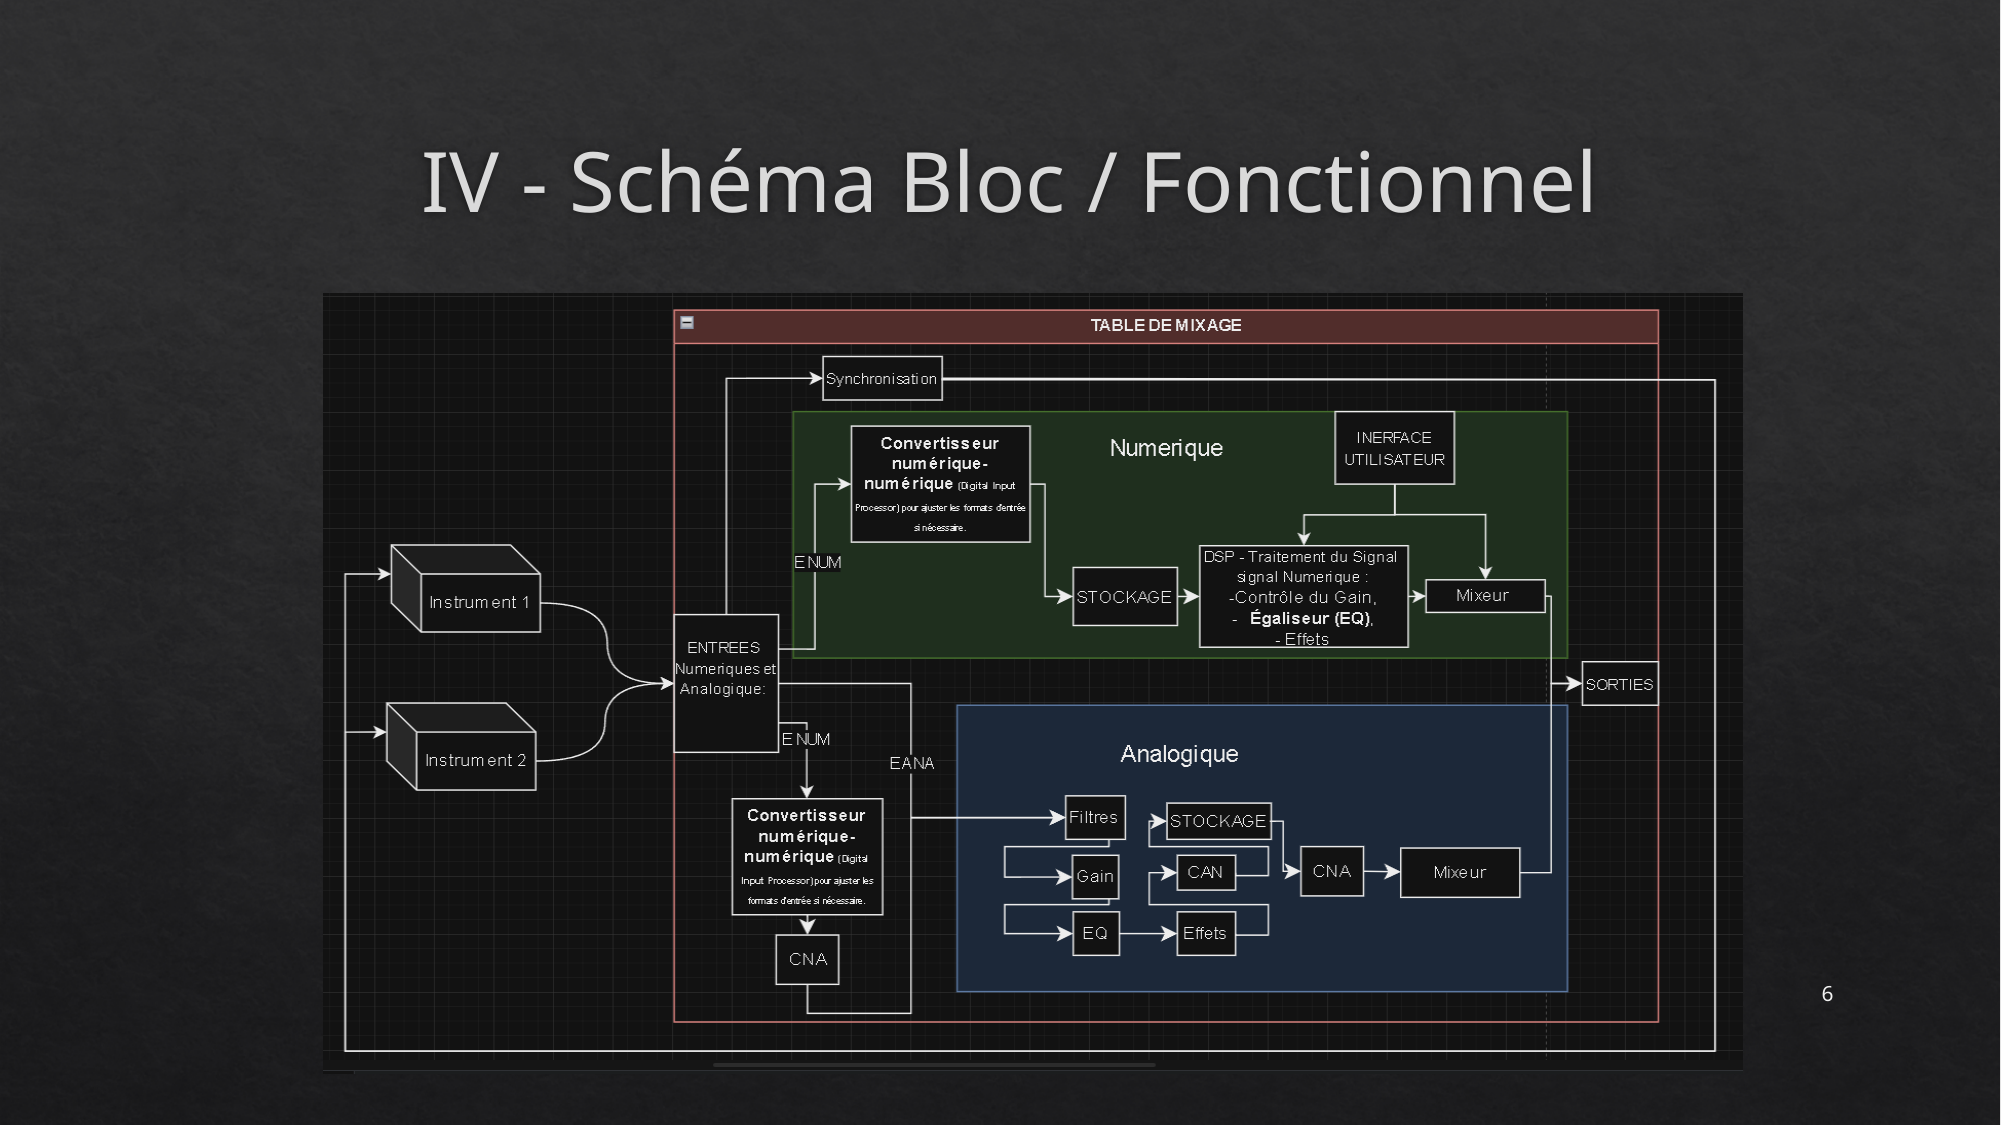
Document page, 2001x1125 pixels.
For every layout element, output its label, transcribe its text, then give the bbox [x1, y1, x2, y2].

title IV - Schéma Bloc / Fonctionnel [149, 99, 1849, 260]
slide_number 6 [1751, 965, 1849, 1025]
picture [323, 292, 1743, 1074]
